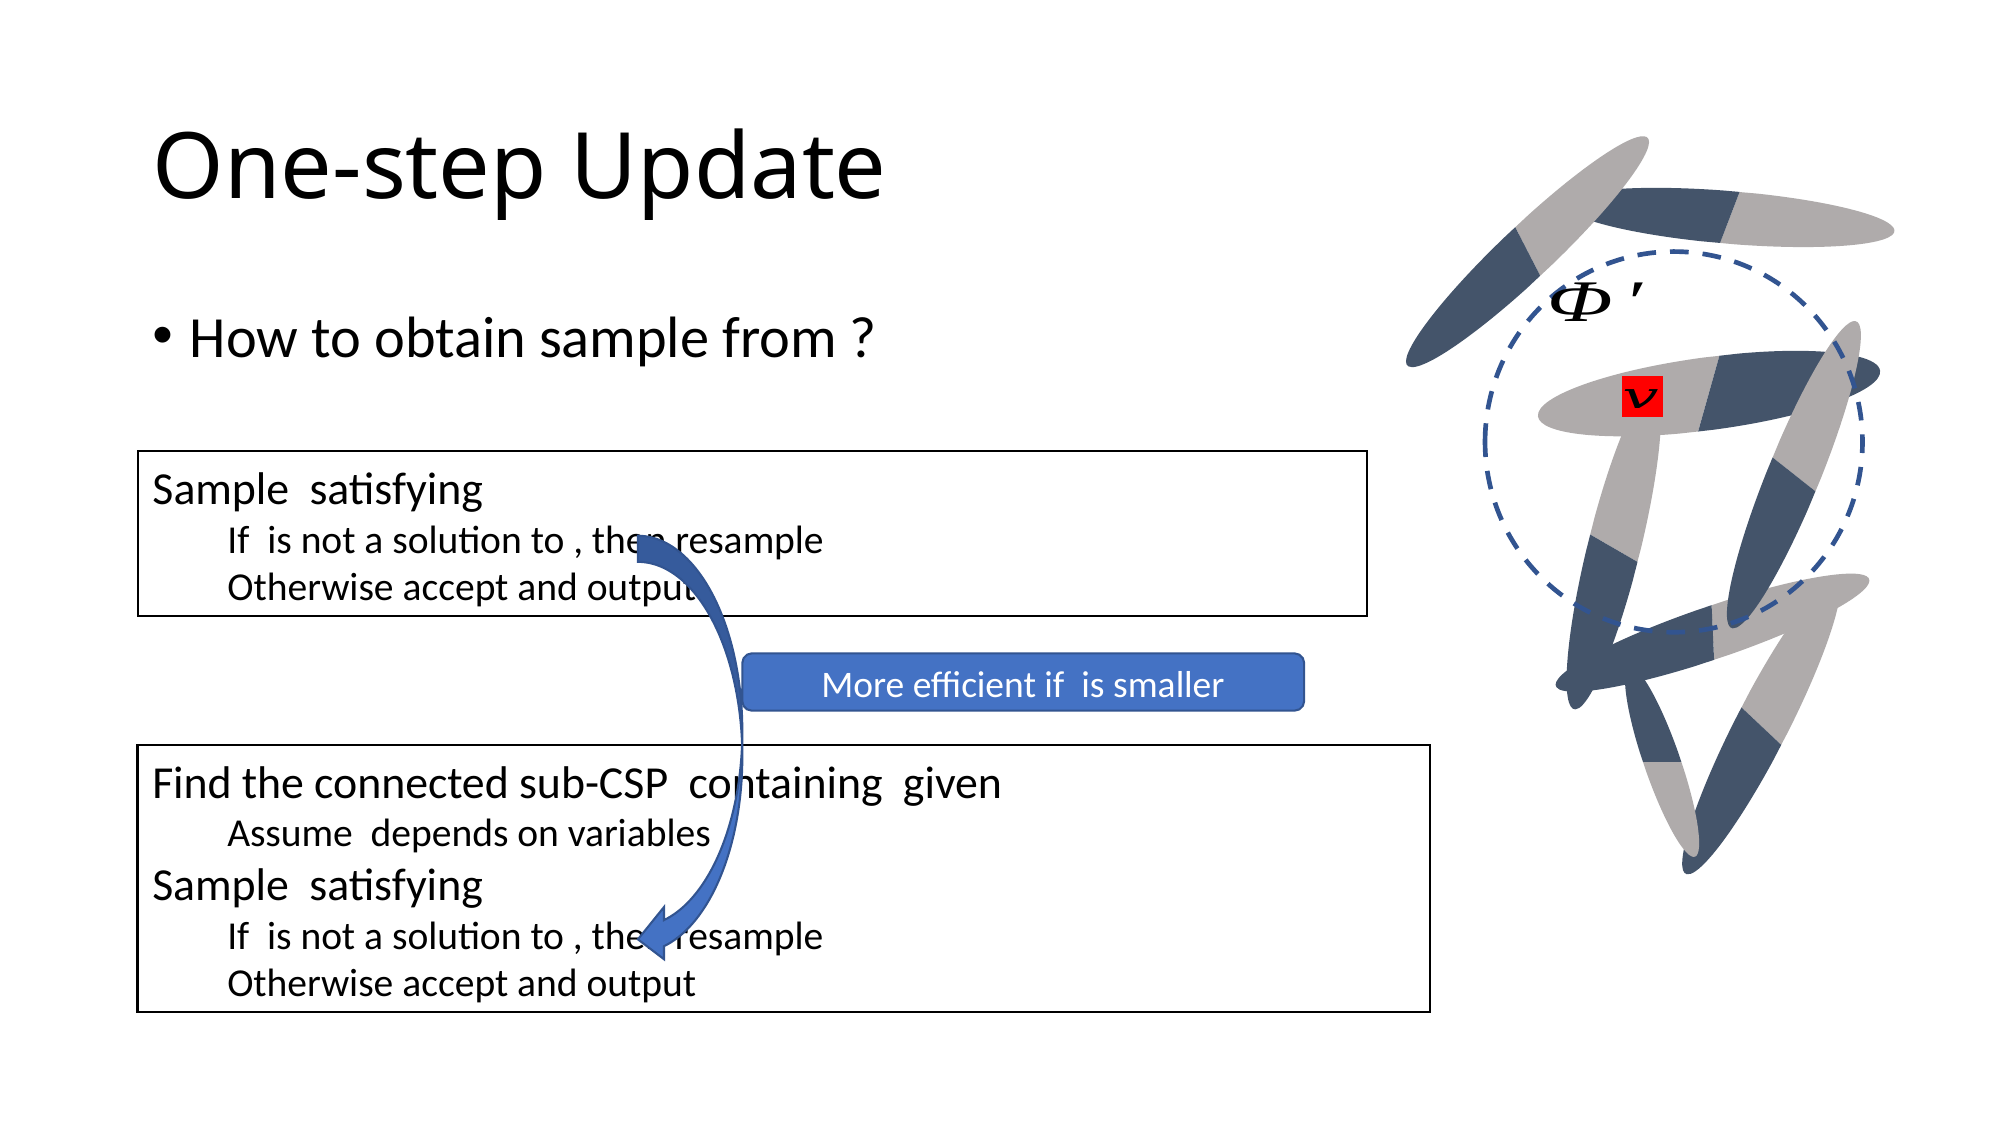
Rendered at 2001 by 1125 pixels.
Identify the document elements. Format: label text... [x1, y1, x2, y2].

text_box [1553, 579, 1872, 686]
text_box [1454, 495, 1773, 602]
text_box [1566, 724, 1758, 799]
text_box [1634, 421, 1953, 528]
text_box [1549, 317, 1869, 470]
text_box [1773, 528, 1844, 579]
title One-step Update [137, 59, 1863, 278]
text_box [636, 534, 744, 962]
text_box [1601, 673, 1921, 780]
text_box [1484, 305, 1634, 495]
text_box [1570, 164, 1889, 271]
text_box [1368, 198, 1687, 305]
text_box [1581, 271, 1817, 317]
